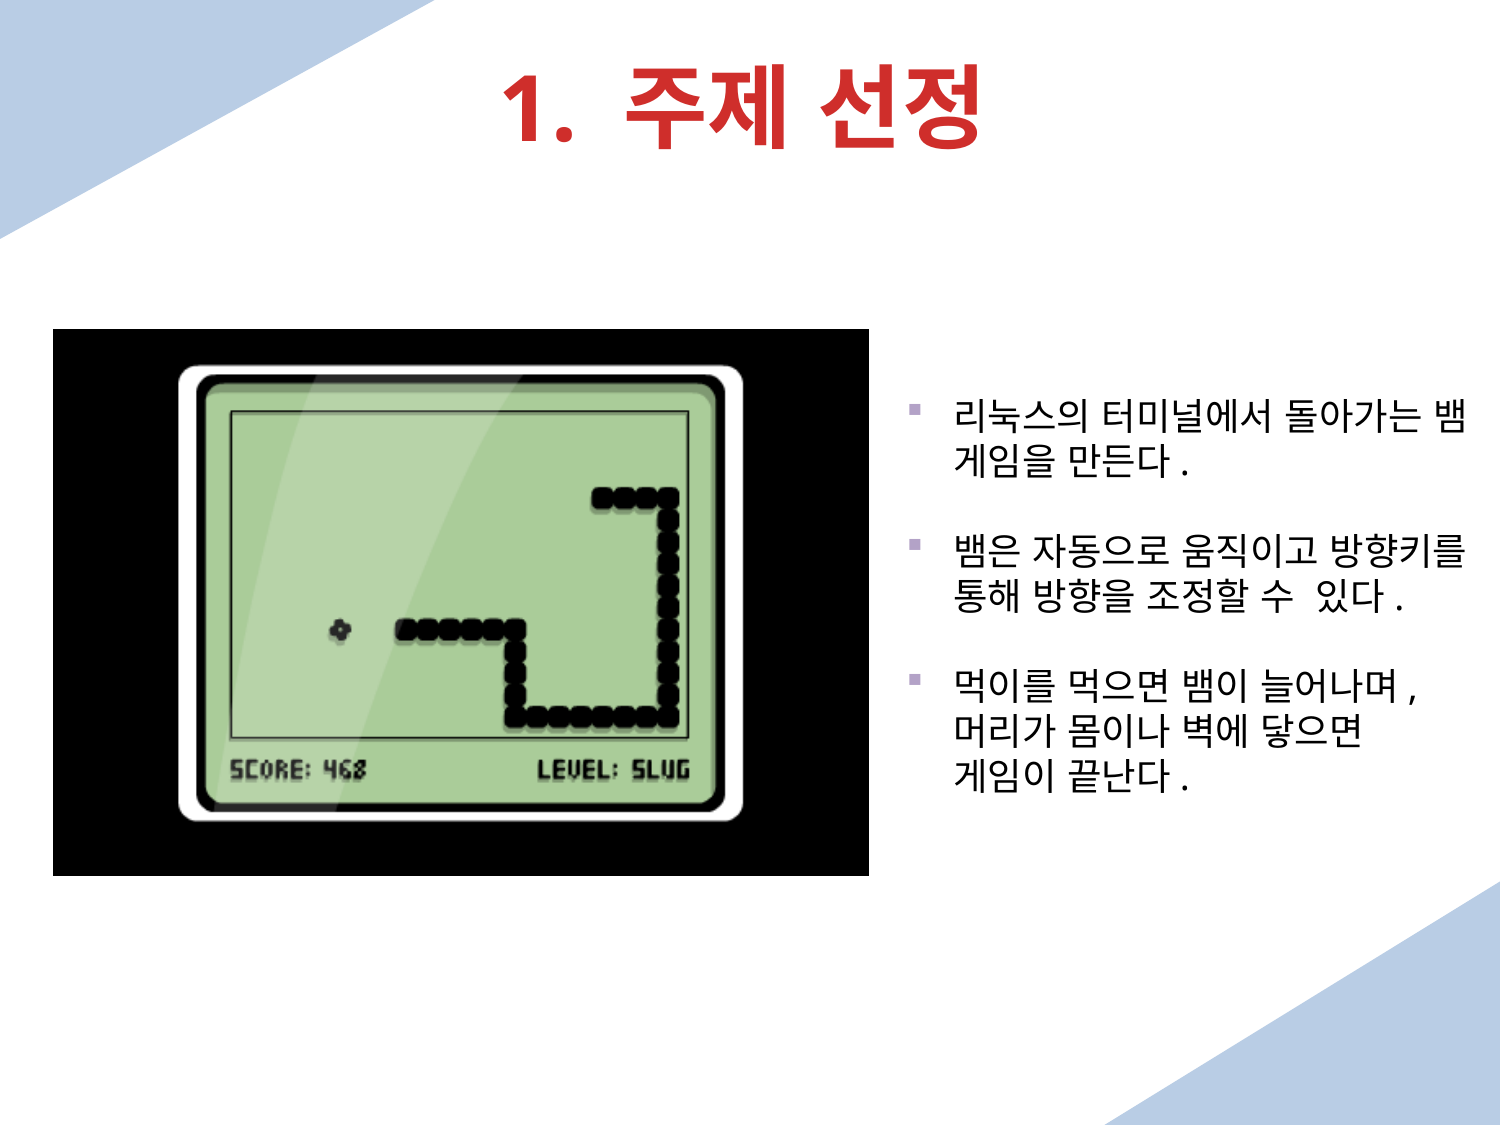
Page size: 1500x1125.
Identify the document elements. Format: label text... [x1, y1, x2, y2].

picture [52, 329, 869, 876]
text_box [0, 0, 439, 241]
text_box 리눅스의 터미널에서 돌아가는 뱀 게임을 만든다. 뱀은 자동으로 움직이고 방향키를 통해 방향을 조정할 수 있다. 먹이를 먹으면 뱀이 늘어나며, 머리가 몸이나 벽에 닿으면 게임이 끝난다. [891, 385, 1489, 805]
text_box 1. 주제 선정 [442, 42, 1069, 168]
text_box [1102, 879, 1500, 1125]
